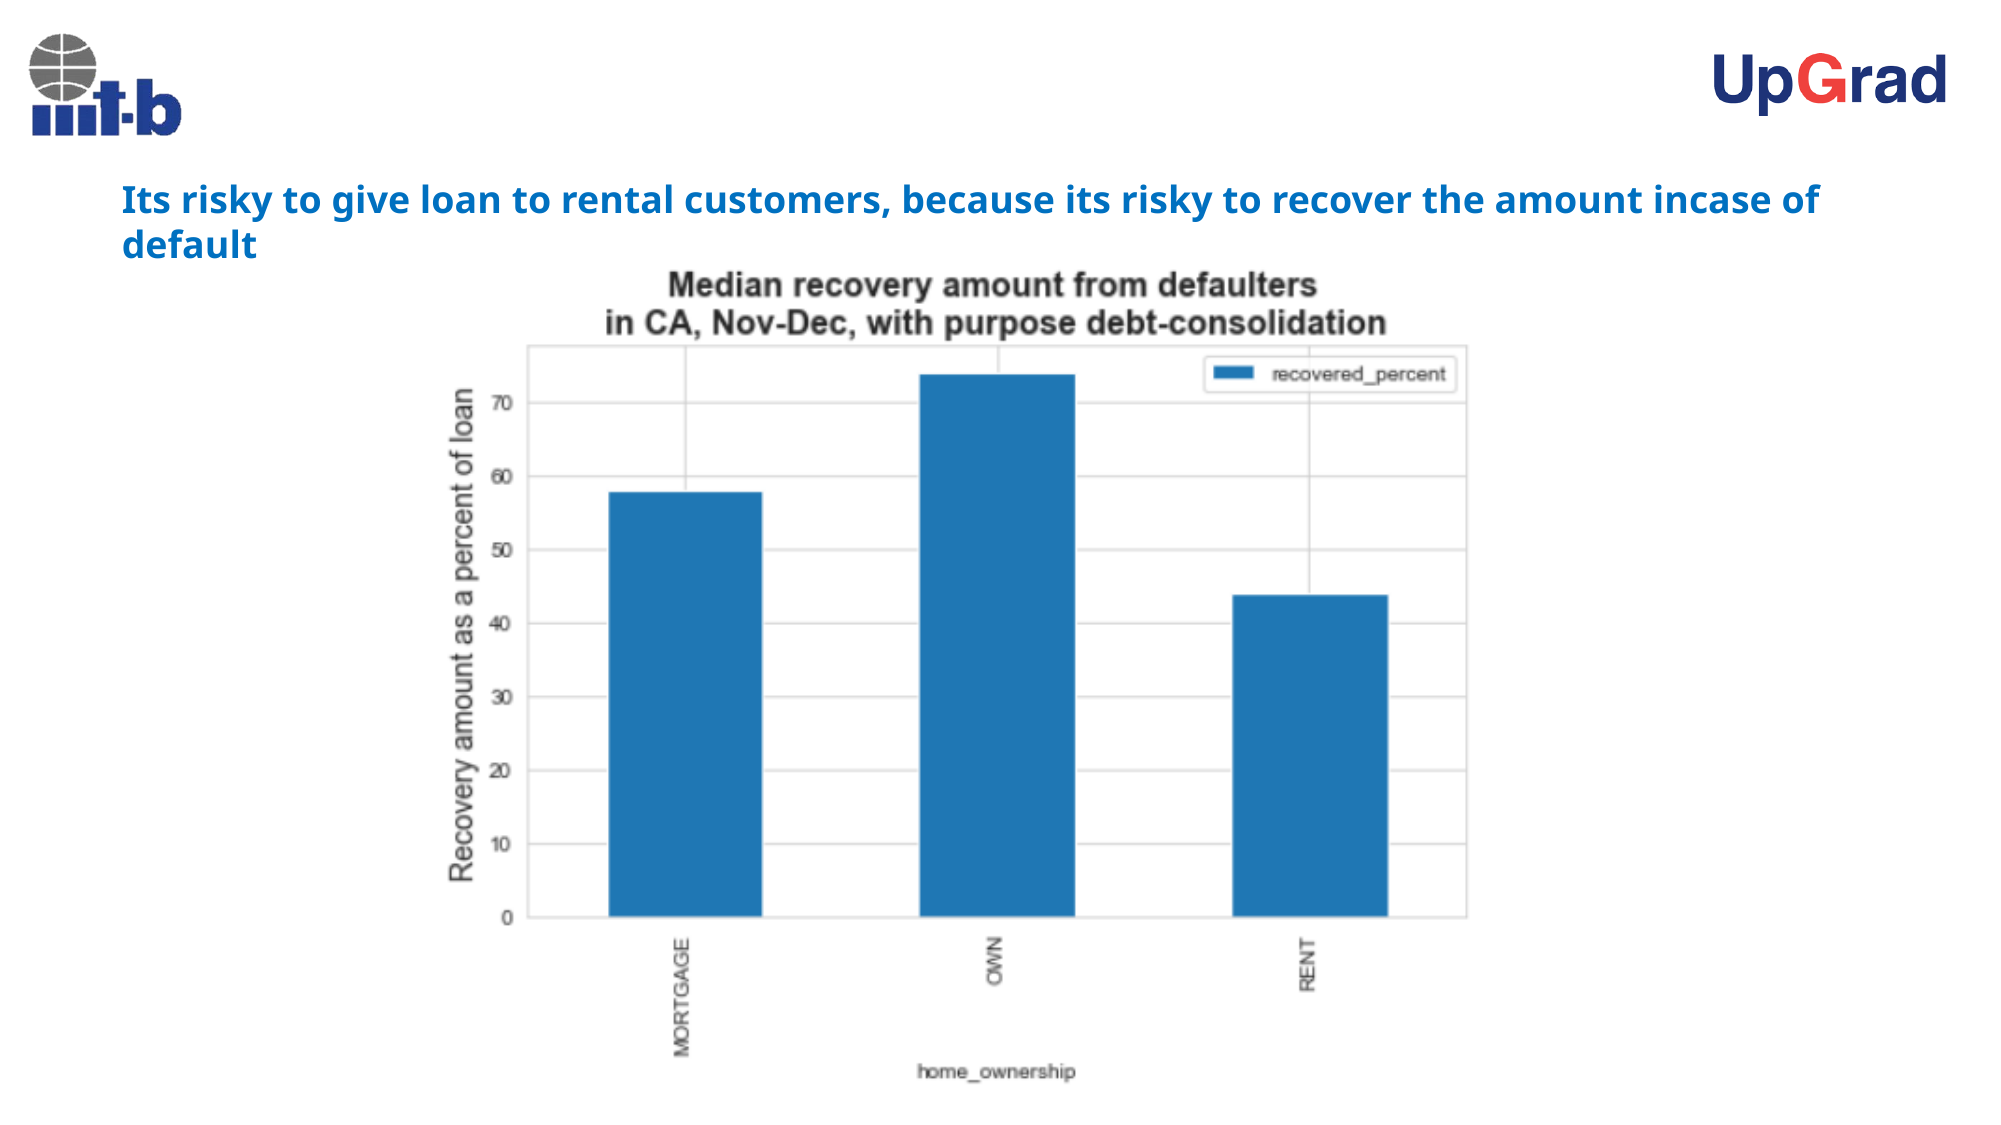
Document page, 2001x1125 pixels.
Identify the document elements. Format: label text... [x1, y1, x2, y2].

picture [0, 29, 208, 163]
text_box Its risky to give loan to rental customers, because its risky to recover the amount incase of default [107, 168, 1903, 319]
picture [424, 246, 1479, 1088]
picture [1714, 53, 1952, 116]
